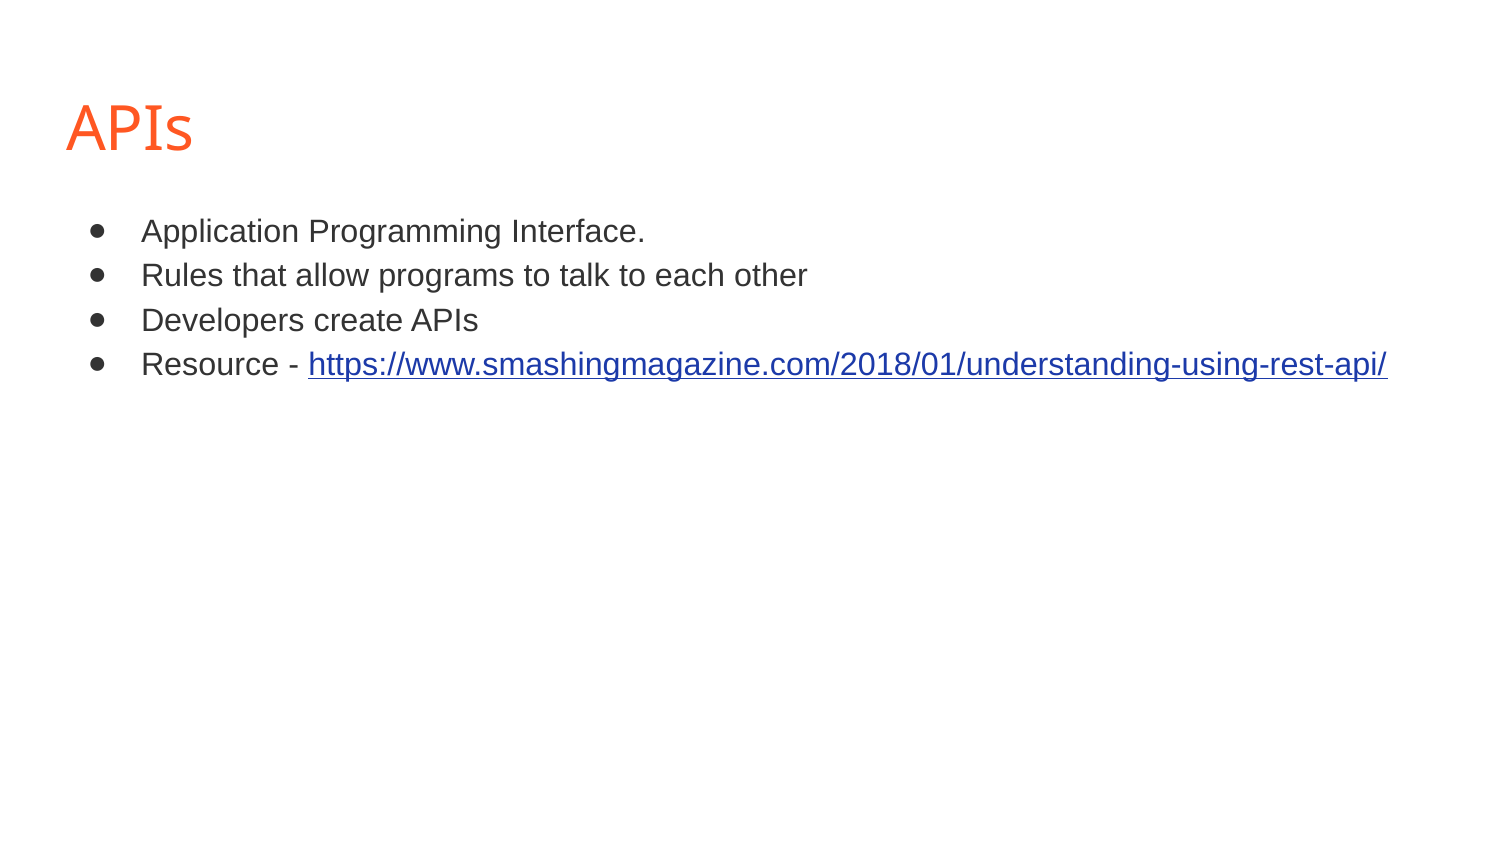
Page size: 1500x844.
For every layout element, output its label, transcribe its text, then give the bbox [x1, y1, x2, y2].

title APIs [51, 72, 1449, 167]
list Application Programming Interface. Rules that allow programs to talk to each other Developers create APIs Resource - https://www.smashingmagazine.com/2018/01/understanding-using-rest-api/ [51, 189, 1449, 750]
